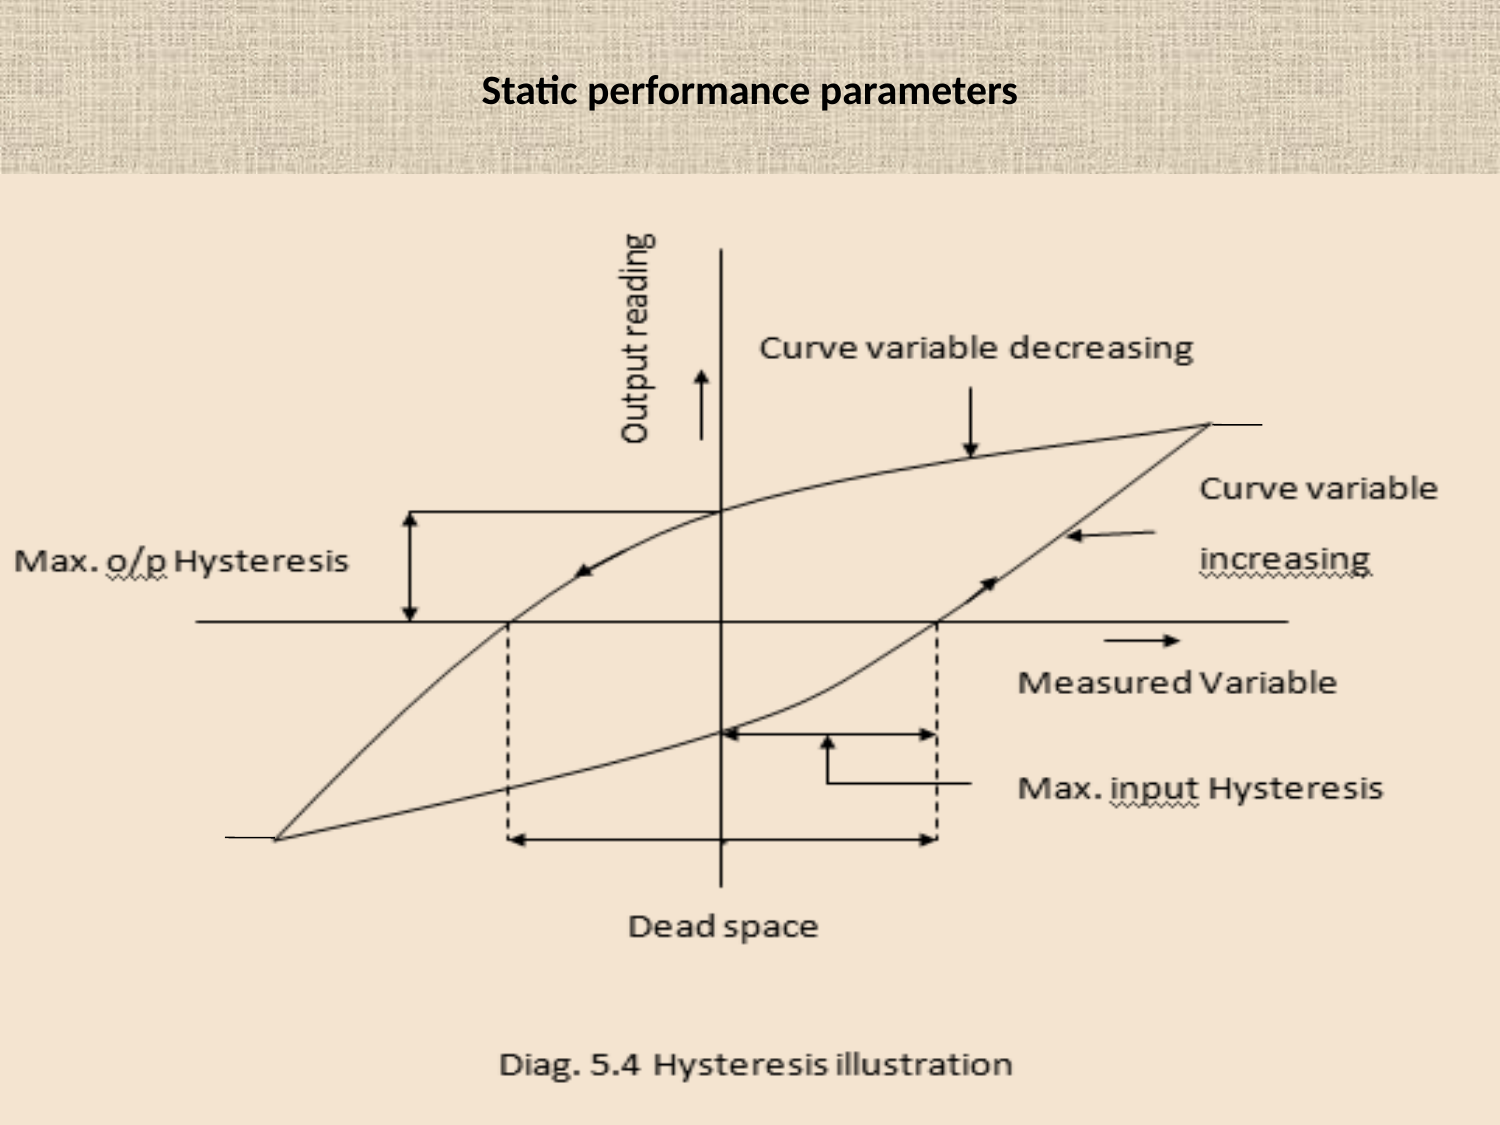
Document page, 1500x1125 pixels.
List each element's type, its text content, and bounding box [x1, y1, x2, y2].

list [0, 174, 1500, 1125]
title Static performance parameters [0, 0, 1500, 174]
